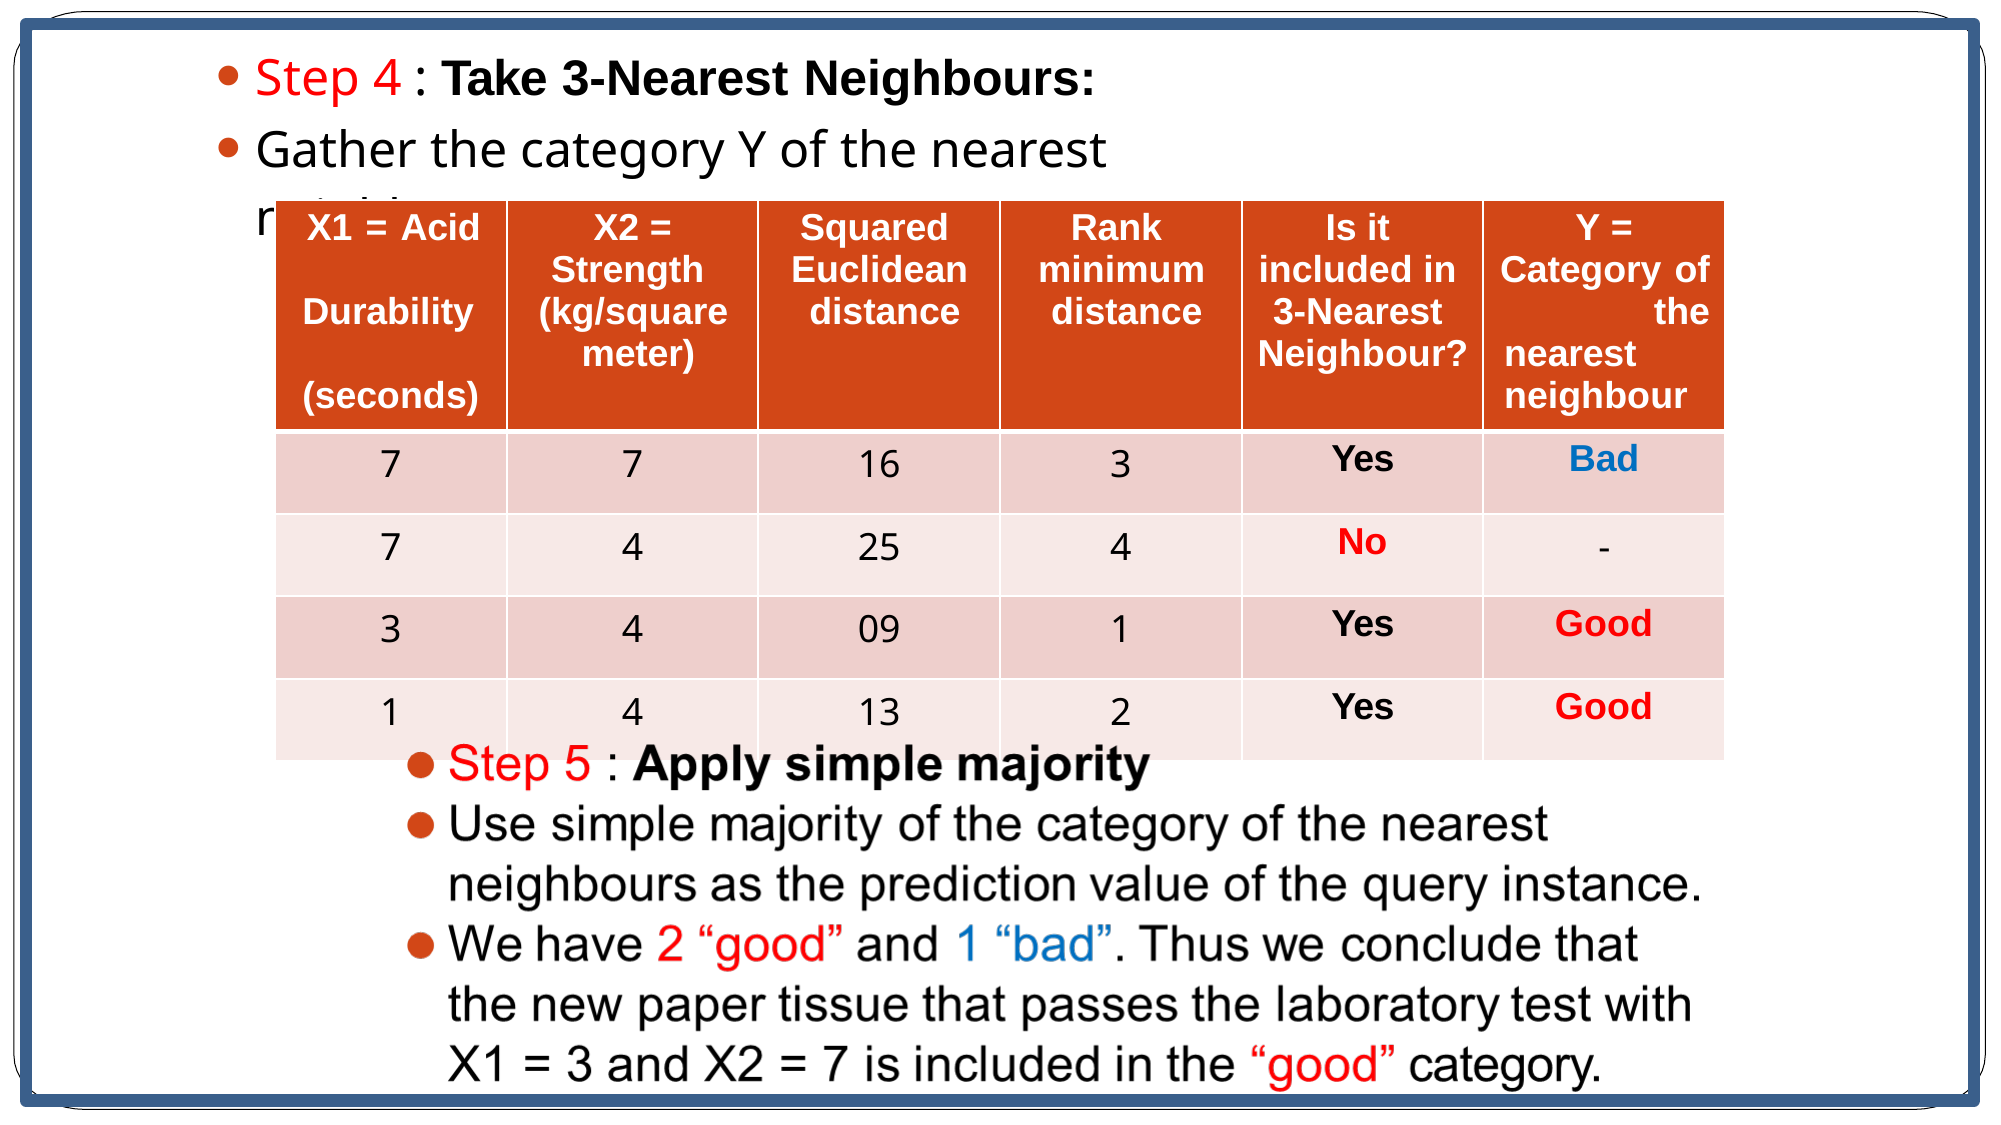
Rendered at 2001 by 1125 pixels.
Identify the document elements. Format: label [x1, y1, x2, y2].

text_box [24, 22, 1976, 1103]
picture [373, 717, 1739, 1124]
